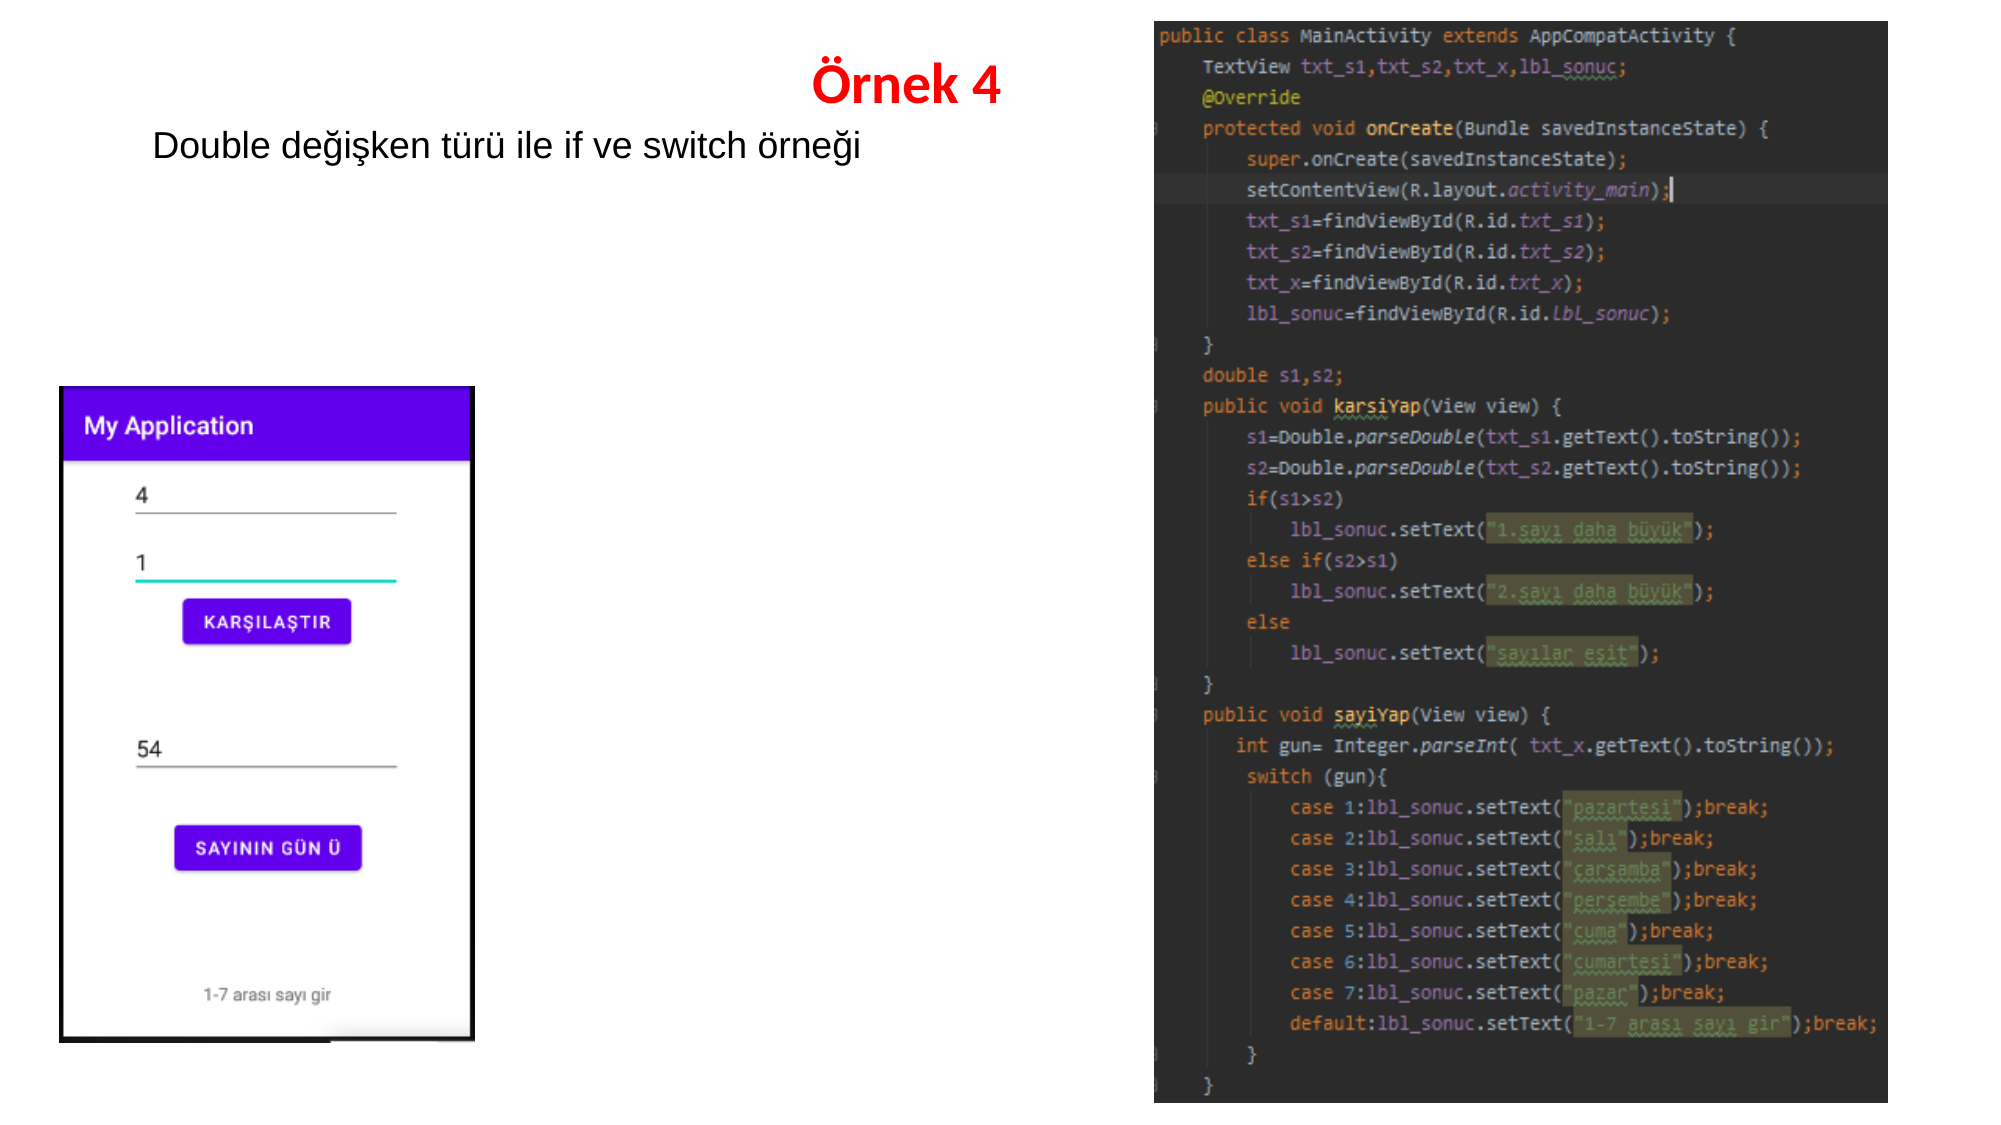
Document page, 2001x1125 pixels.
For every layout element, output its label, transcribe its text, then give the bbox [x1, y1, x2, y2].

picture [1154, 20, 1888, 1103]
picture [59, 386, 476, 1043]
text_box Double değişken türü ile if ve switch örneği [137, 113, 896, 174]
text_box Örnek 4 [44, 46, 1149, 124]
